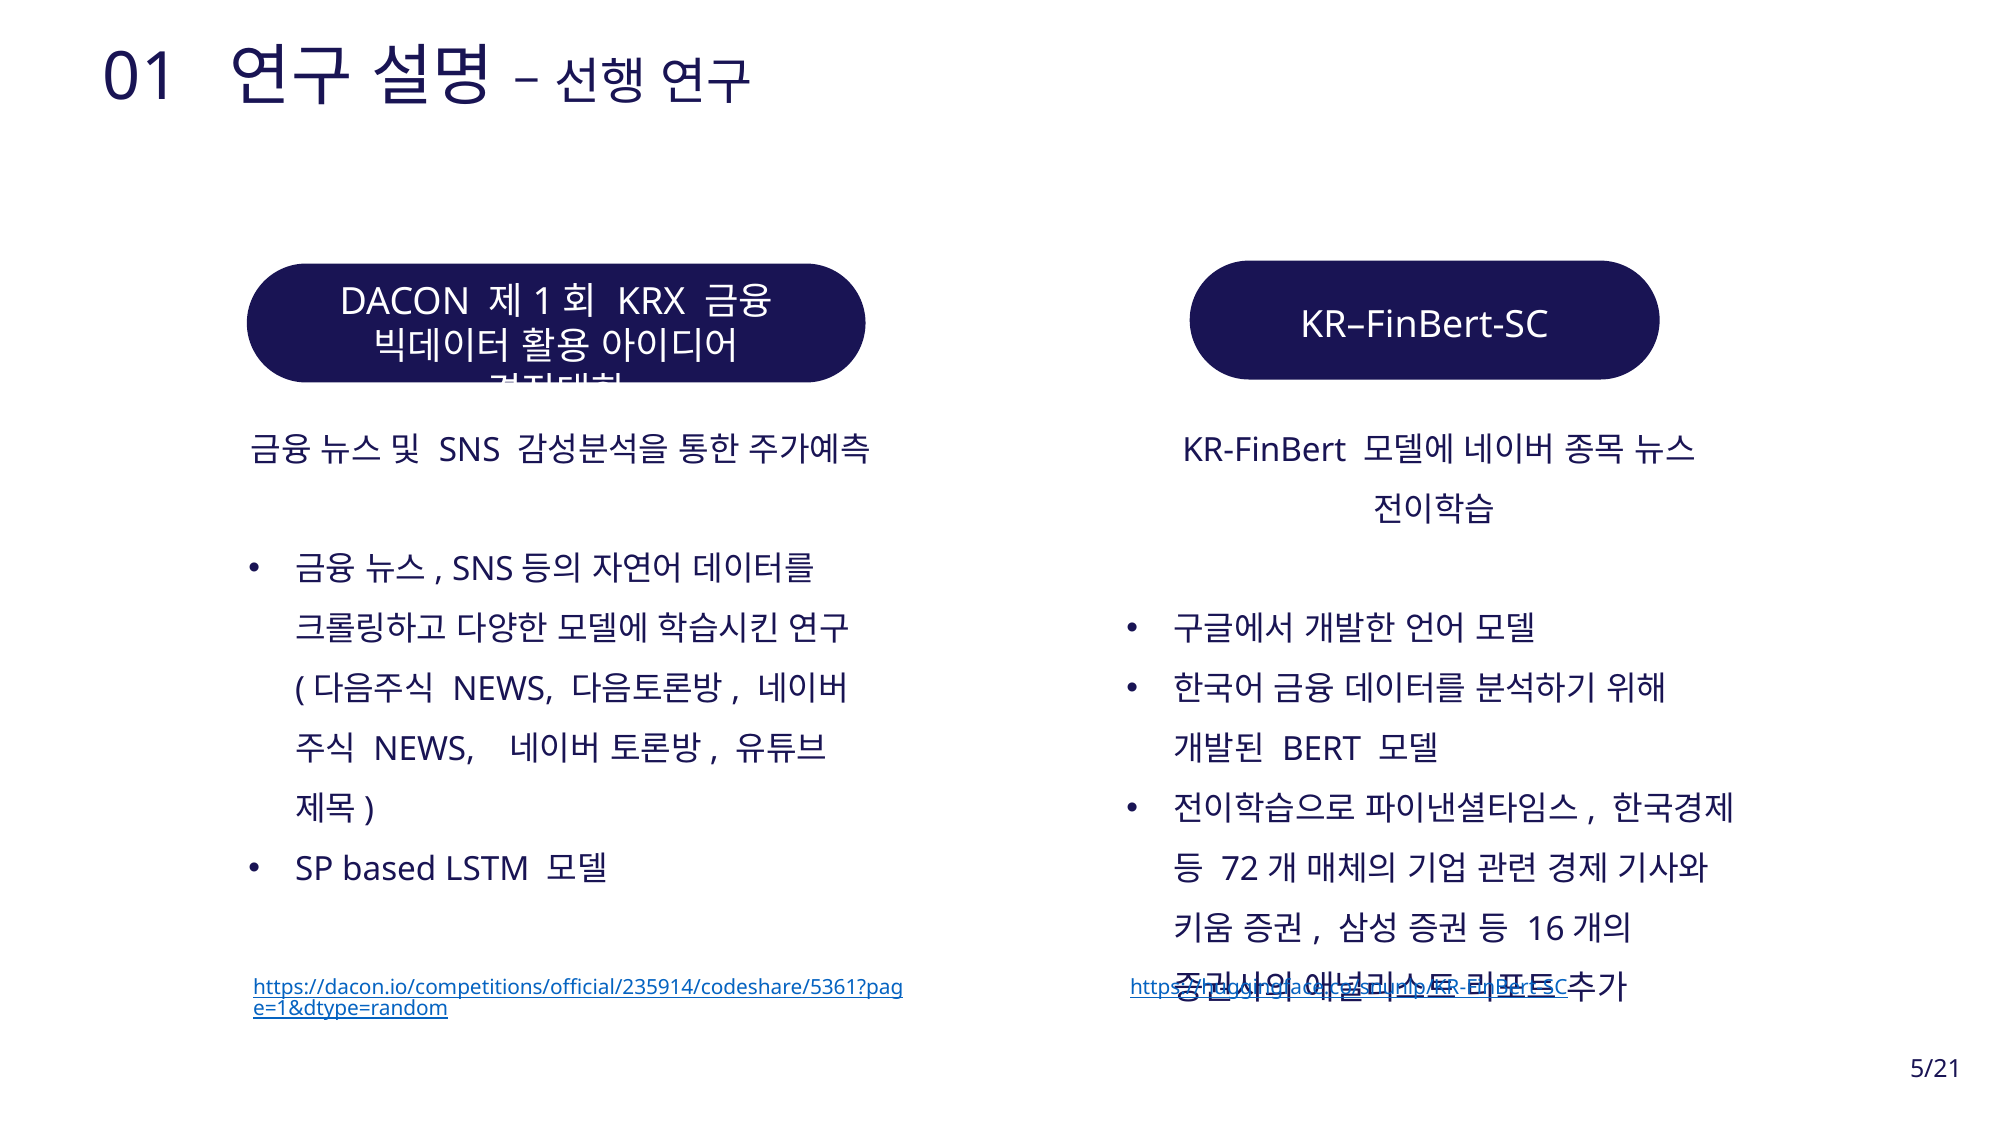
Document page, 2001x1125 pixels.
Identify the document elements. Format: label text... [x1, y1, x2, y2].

text_box https://huggingface.co/snunlp/KR-FinBert-SC [1115, 966, 1803, 1010]
text_box KR–FinBert-SC [1238, 292, 1611, 353]
text_box [247, 264, 865, 380]
text_box https://dacon.io/competitions/official/235914/codeshare/5361?page=1&dtype=random [238, 966, 926, 1035]
text_box DACON 제1회 KRX 금융 빅데이터 활용 아이디어 경진대회 [293, 269, 820, 420]
text_box 5/21 [1895, 1045, 2000, 1091]
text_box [87, 25, 2000, 139]
text_box KR-FinBert 모델에 네이버 종목 뉴스 전이학습 구글에서 개발한 언어 모델 한국어 금융 데이터를 분석하기 위해 개발된 BERT 모델 전이학습으로 파이낸셜타임스, 한국경제 등 72개 매체의 기업 관련 경제 기사와 키움 증권, 삼성 증권 등 16개의 증권사의 애널리스트 리포트 추가 [1111, 400, 1767, 1014]
text_box [1190, 261, 1659, 379]
text_box 금융 뉴스 및 SNS 감성분석을 통한 주가예측 금융 뉴스, SNS등의 자연어 데이터를 크롤링하고 다양한 모델에 학습시킨 연구(다음주식 NEWS, 다음토론방, 네이버 주식 NEWS, 네이버 토론방, 유튜브 제목) SP based LSTM 모델 [233, 400, 889, 895]
